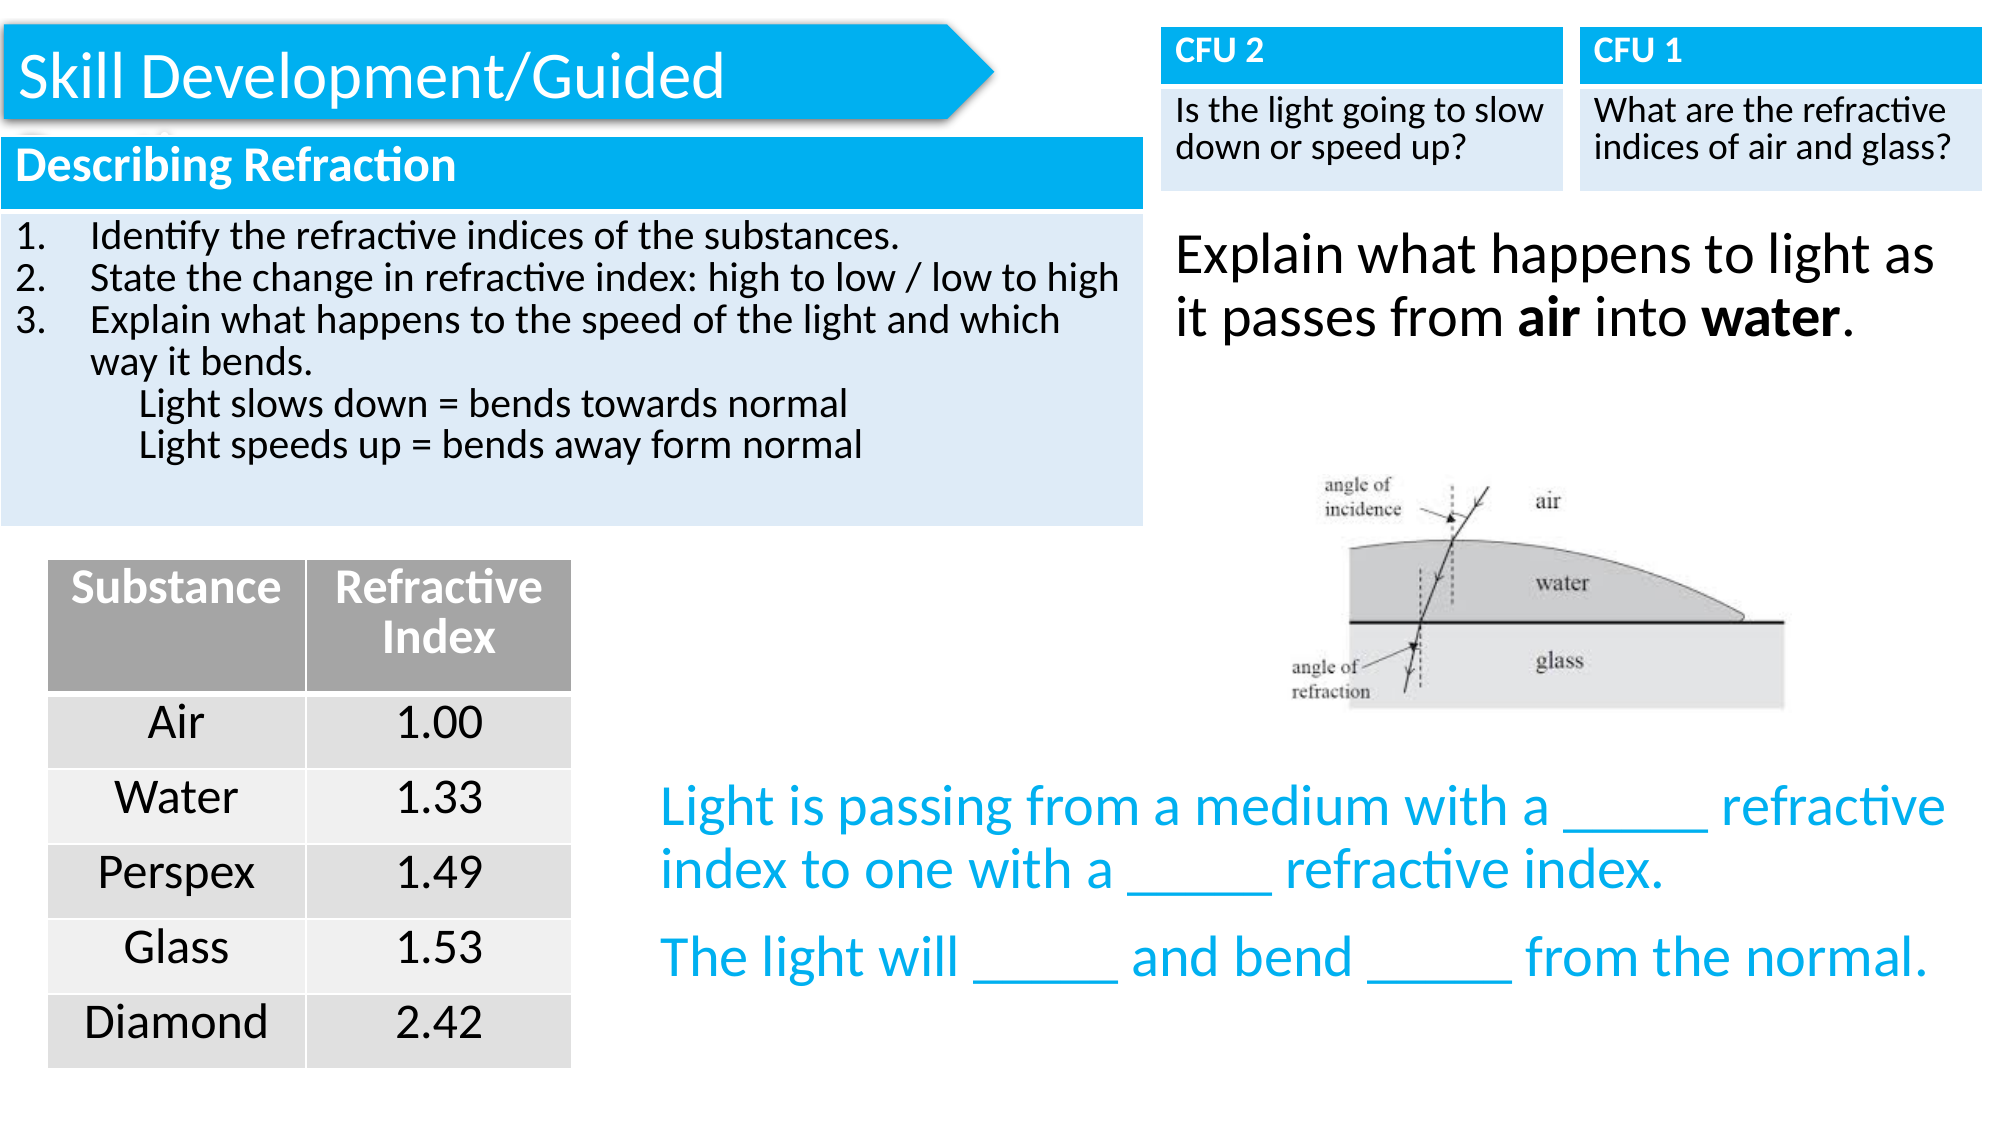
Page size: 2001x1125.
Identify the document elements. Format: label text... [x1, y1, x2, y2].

text_box Explain what happens to light as it passes from air into water. [1160, 215, 1954, 600]
table_cell Glass [48, 920, 305, 993]
text_box Light is passing from a medium with a _____ refractive index to one with a _____ refractive index. The light will _____ and bend _____ from the normal. [645, 767, 1969, 1125]
table_cell Is the light going to slow down or speed up? [1161, 89, 1563, 191]
table_header Substance [48, 560, 305, 691]
table_header Refractive Index [307, 560, 571, 691]
table_cell 1.00 [307, 697, 571, 768]
table_cell Water [48, 770, 305, 843]
table_cell 2.42 [307, 995, 571, 1068]
picture [1278, 474, 1792, 716]
table_header CFU 2 [1161, 27, 1563, 84]
table_cell 1.53 [307, 920, 571, 993]
table_cell 1.33 [307, 770, 571, 843]
table_cell Diamond [48, 995, 305, 1068]
table_cell Perspex [48, 845, 305, 918]
table_header CFU 1 [1580, 27, 1982, 84]
table_cell 1.49 [307, 845, 571, 918]
text_box Skill Development/Guided Practice [3, 24, 995, 119]
table_cell Air [48, 697, 305, 768]
table_header Describing Refraction [1, 137, 1143, 209]
table_cell What are the refractive indices of air and glass? [1580, 89, 1982, 191]
table_cell Identify the refractive indices of the substances. State the change in refractive index: high to low / low to high Explain what happens to the speed of the light and which way it bends. Light slows down = bends towards normal Light speeds up = bends away form normal [1, 214, 1143, 526]
